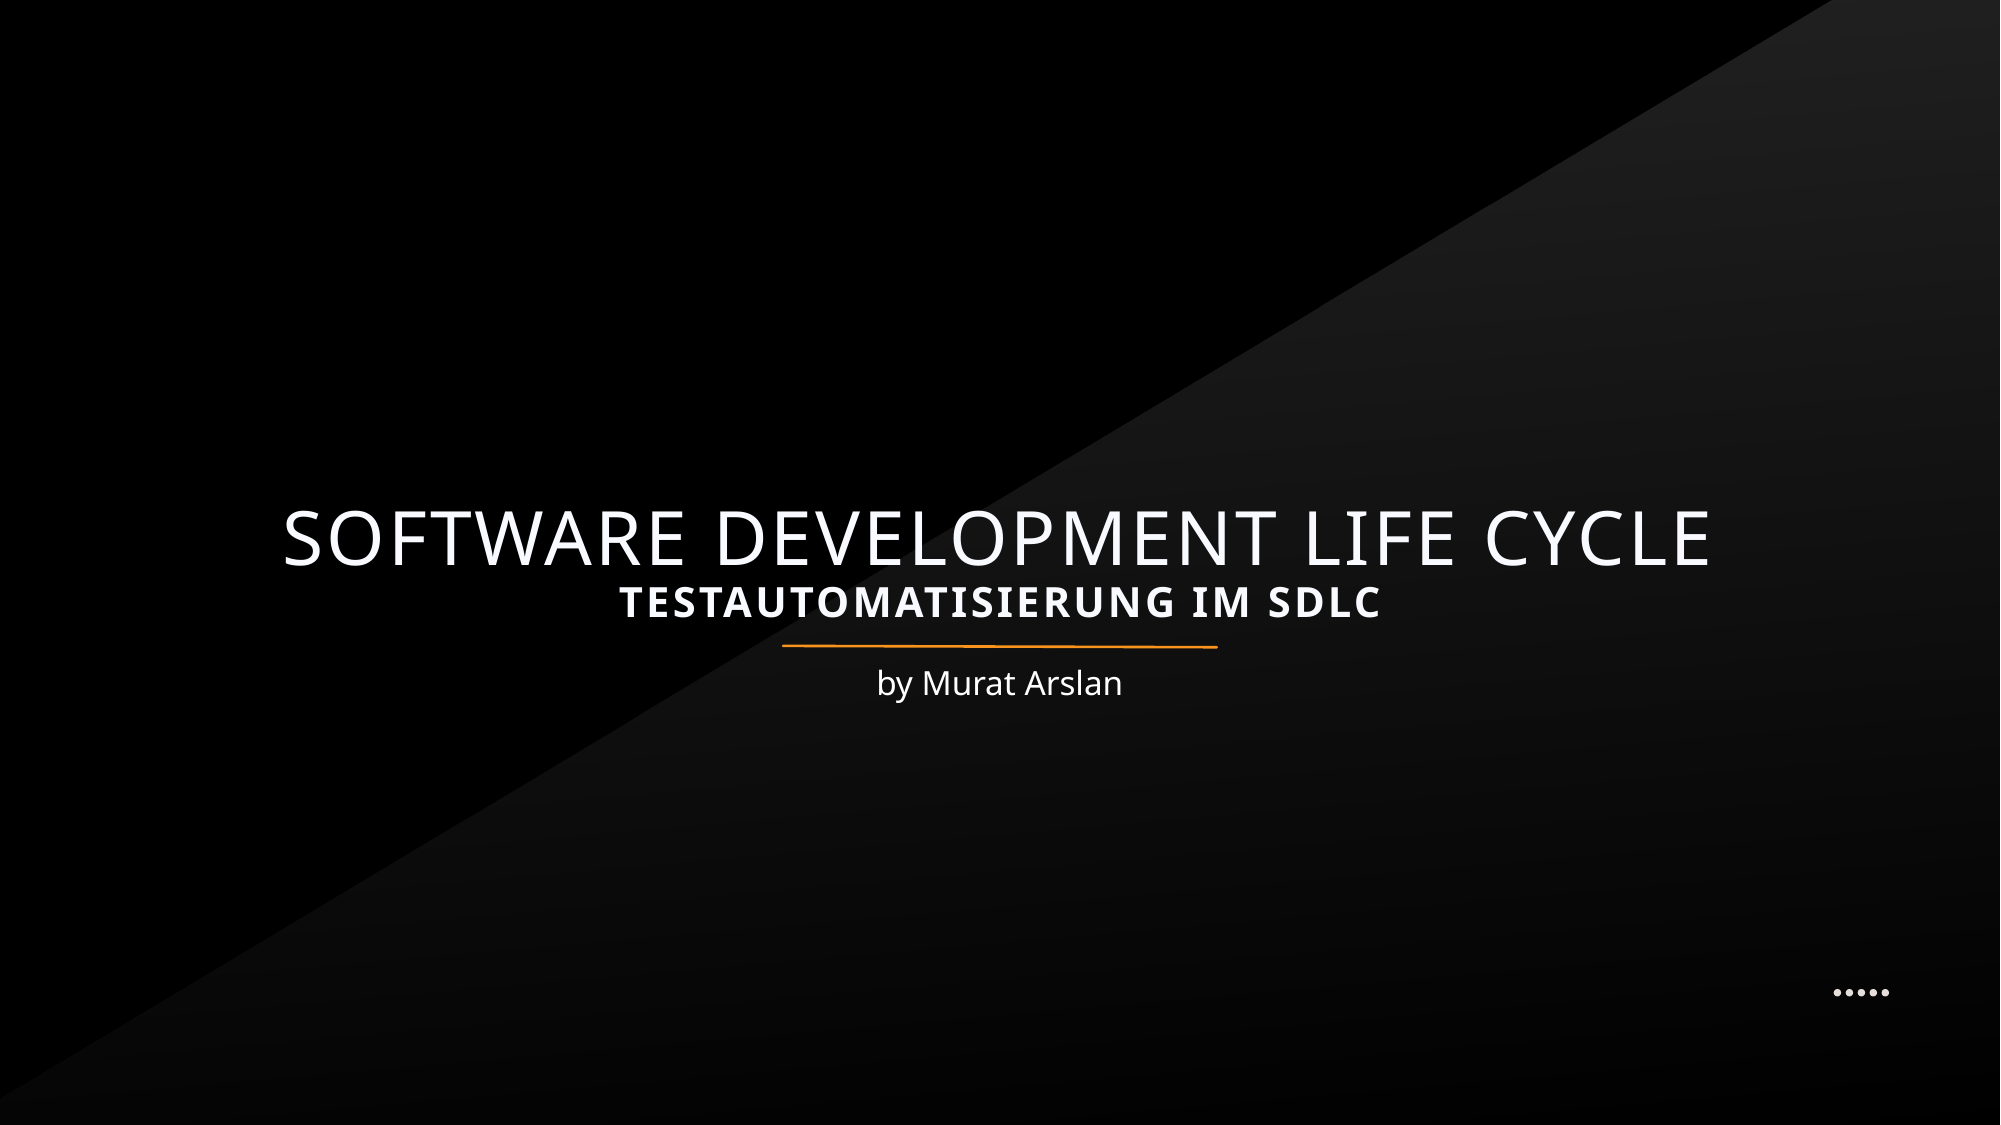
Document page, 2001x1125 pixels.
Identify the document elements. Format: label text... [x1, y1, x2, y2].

title Software Development Life Cycle Testautomatisierung im SDLC [101, 337, 1899, 635]
subtitle by Murat Arslan [101, 658, 1899, 891]
